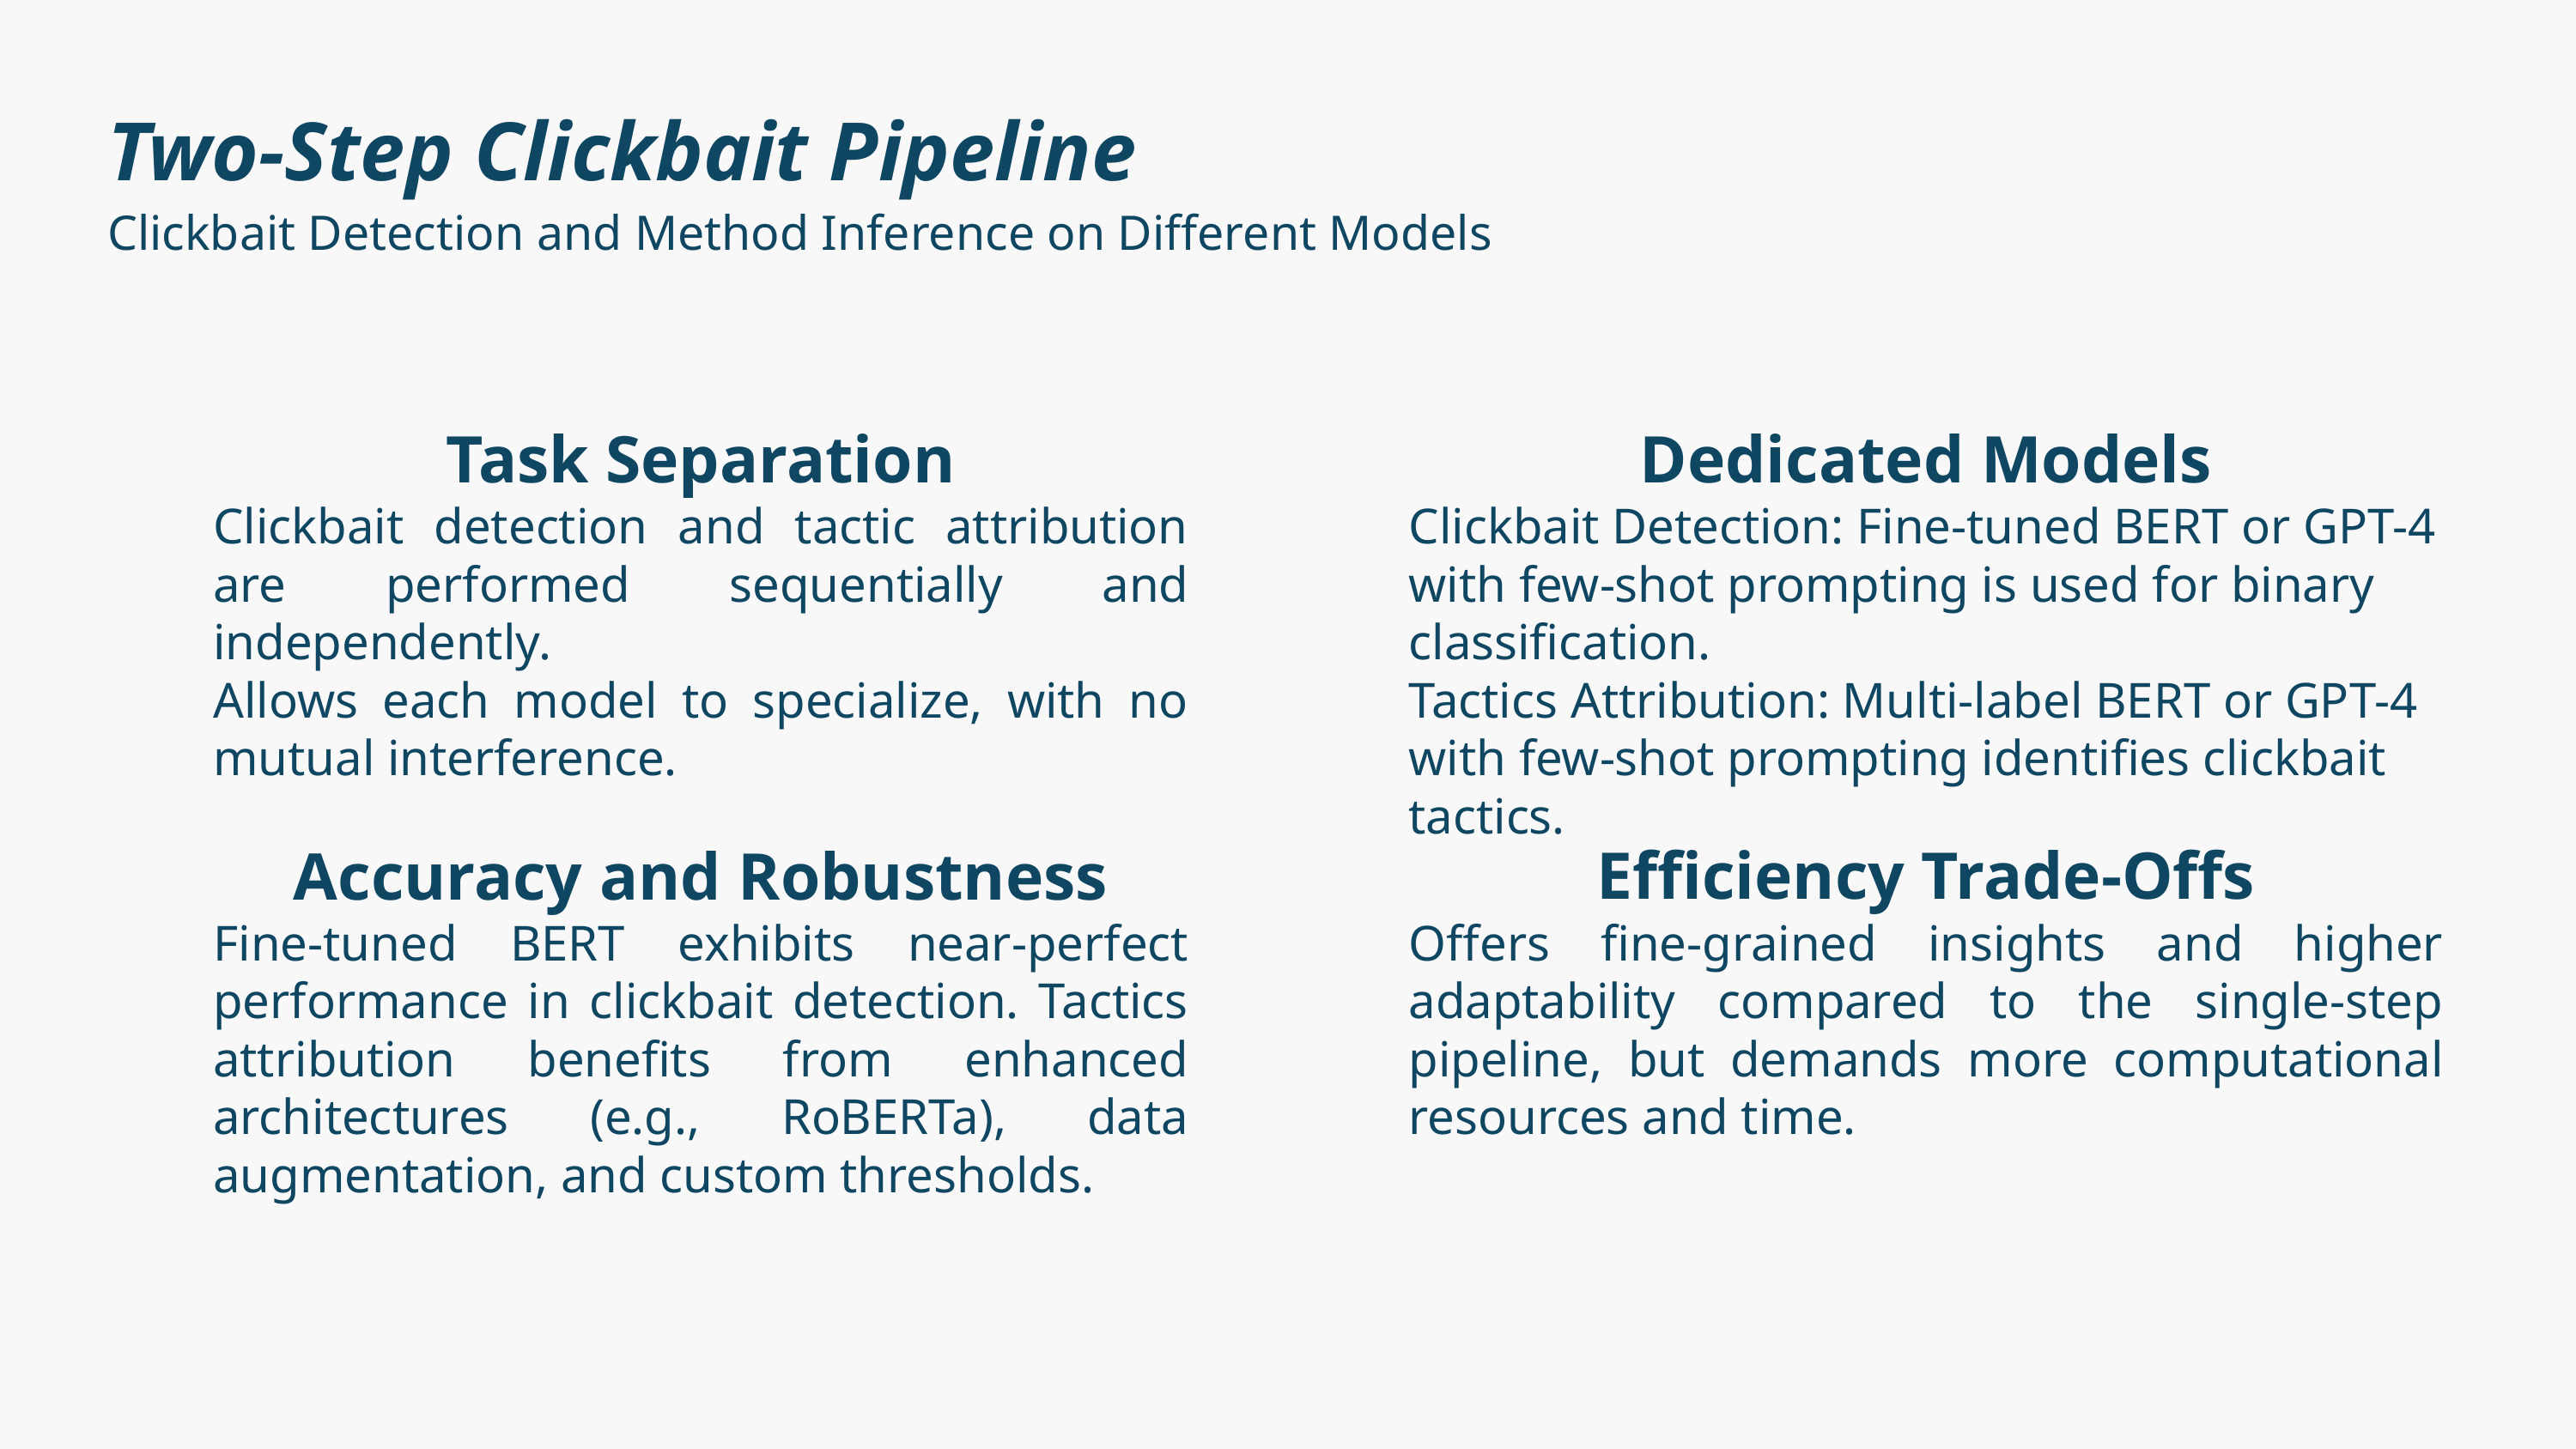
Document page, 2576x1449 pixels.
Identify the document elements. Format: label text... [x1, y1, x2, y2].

text_box Clickbait Detection and Method Inference on Different Models [106, 205, 2248, 260]
text_box Dedicated Models Clickbait Detection: Fine-tuned BERT or GPT-4 with few-shot prompting is used for binary classification. Tactics Attribution: Multi-label BERT or GPT-4 with few-shot prompting identifies clickbait tactics. [1408, 418, 2444, 834]
text_box Task Separation Clickbait detection and tactic attribution are performed sequentially and independently. Allows each model to specialize, with no mutual interference. [213, 418, 1189, 786]
text_box Accuracy and Robustness Fine-tuned BERT exhibits near-perfect performance in clickbait detection. Tactics attribution benefits from enhanced architectures (e.g., RoBERTa), data augmentation, and custom thresholds. [213, 835, 1189, 1203]
text_box Two-Step Clickbait Pipeline [106, 109, 2248, 197]
text_box Efficiency Trade-Offs Offers fine-grained insights and higher adaptability compared to the single-step pipeline, but demands more computational resources and time. [1408, 834, 2444, 1144]
